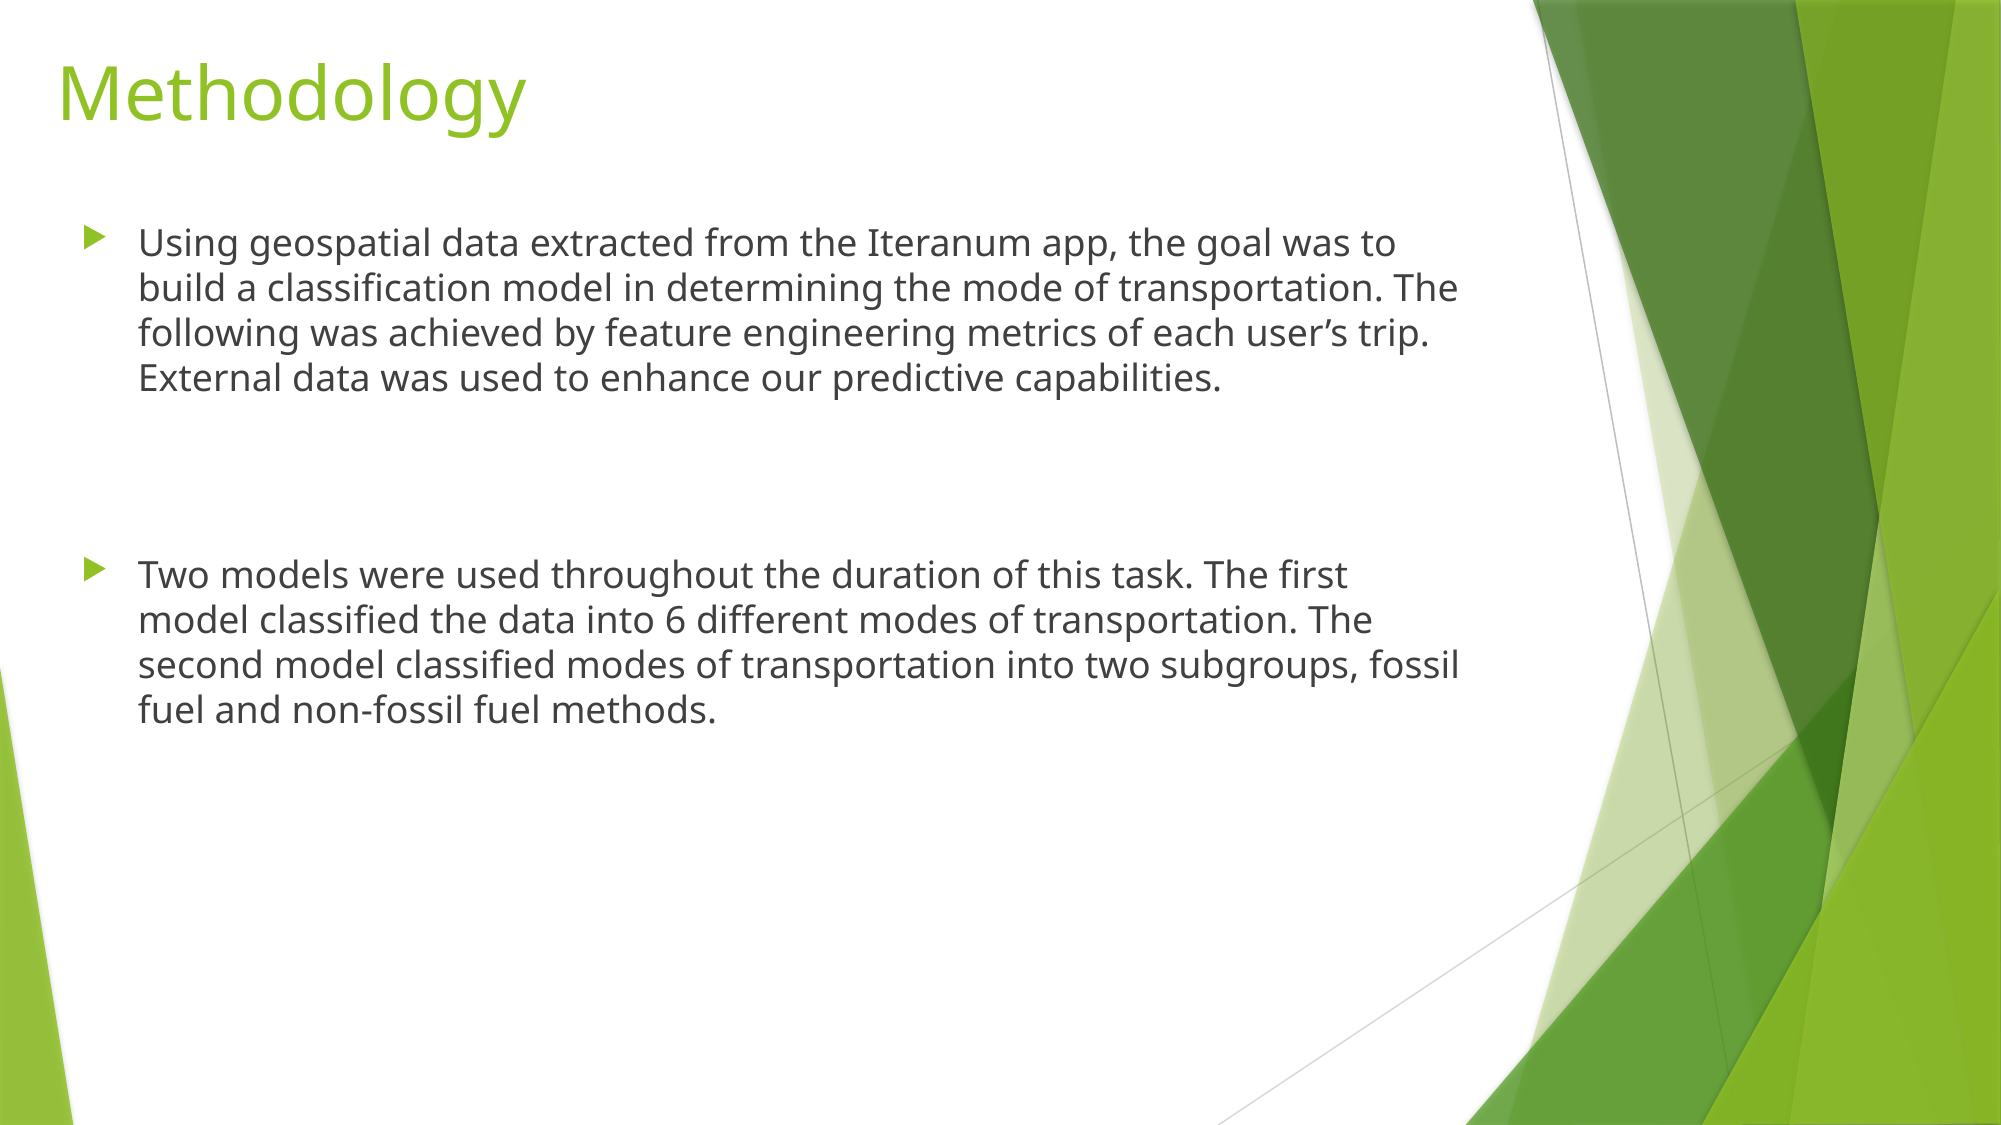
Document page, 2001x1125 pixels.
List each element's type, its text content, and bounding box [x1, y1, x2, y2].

title Methodology [41, 38, 1453, 255]
list Using geospatial data extracted from the Iteranum app, the goal was to build a classification model in determining the mode of transportation. The following was achieved by feature engineering metrics of each user’s trip. External data was used to enhance our predictive capabilities. Two models were used throughout the duration of this task. The first model classified the data into 6 different modes of transportation. The second model classified modes of transportation into two subgroups, fossil fuel and non-fossil fuel methods. [66, 210, 1478, 848]
